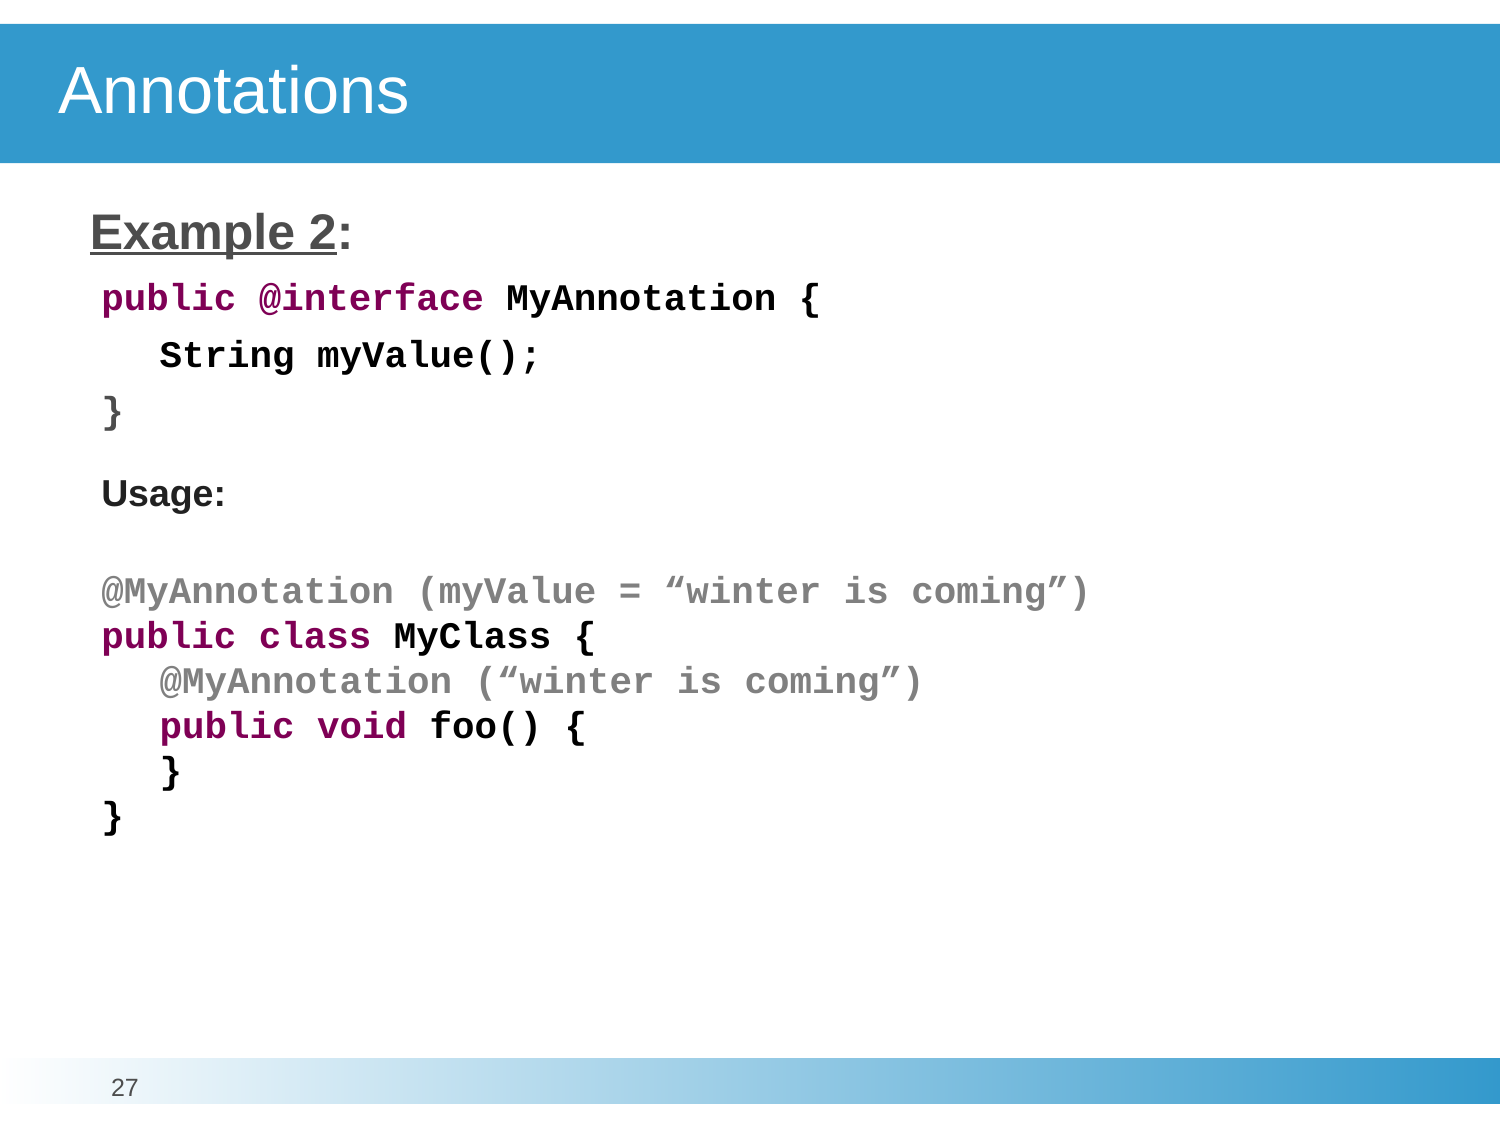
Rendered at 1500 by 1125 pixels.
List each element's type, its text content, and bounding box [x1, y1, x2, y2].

text_box public @interface MyAnnotation { String myValue(); } Usage: @MyAnnotation (myValue = “winter is coming”) public class MyClass { @MyAnnotation (“winter is coming”) public void foo() { } } [101, 273, 1399, 863]
slide_number 27 [45, 1074, 205, 1122]
text_box Example 2: [74, 191, 1425, 274]
title Annotations [0, 23, 1500, 164]
